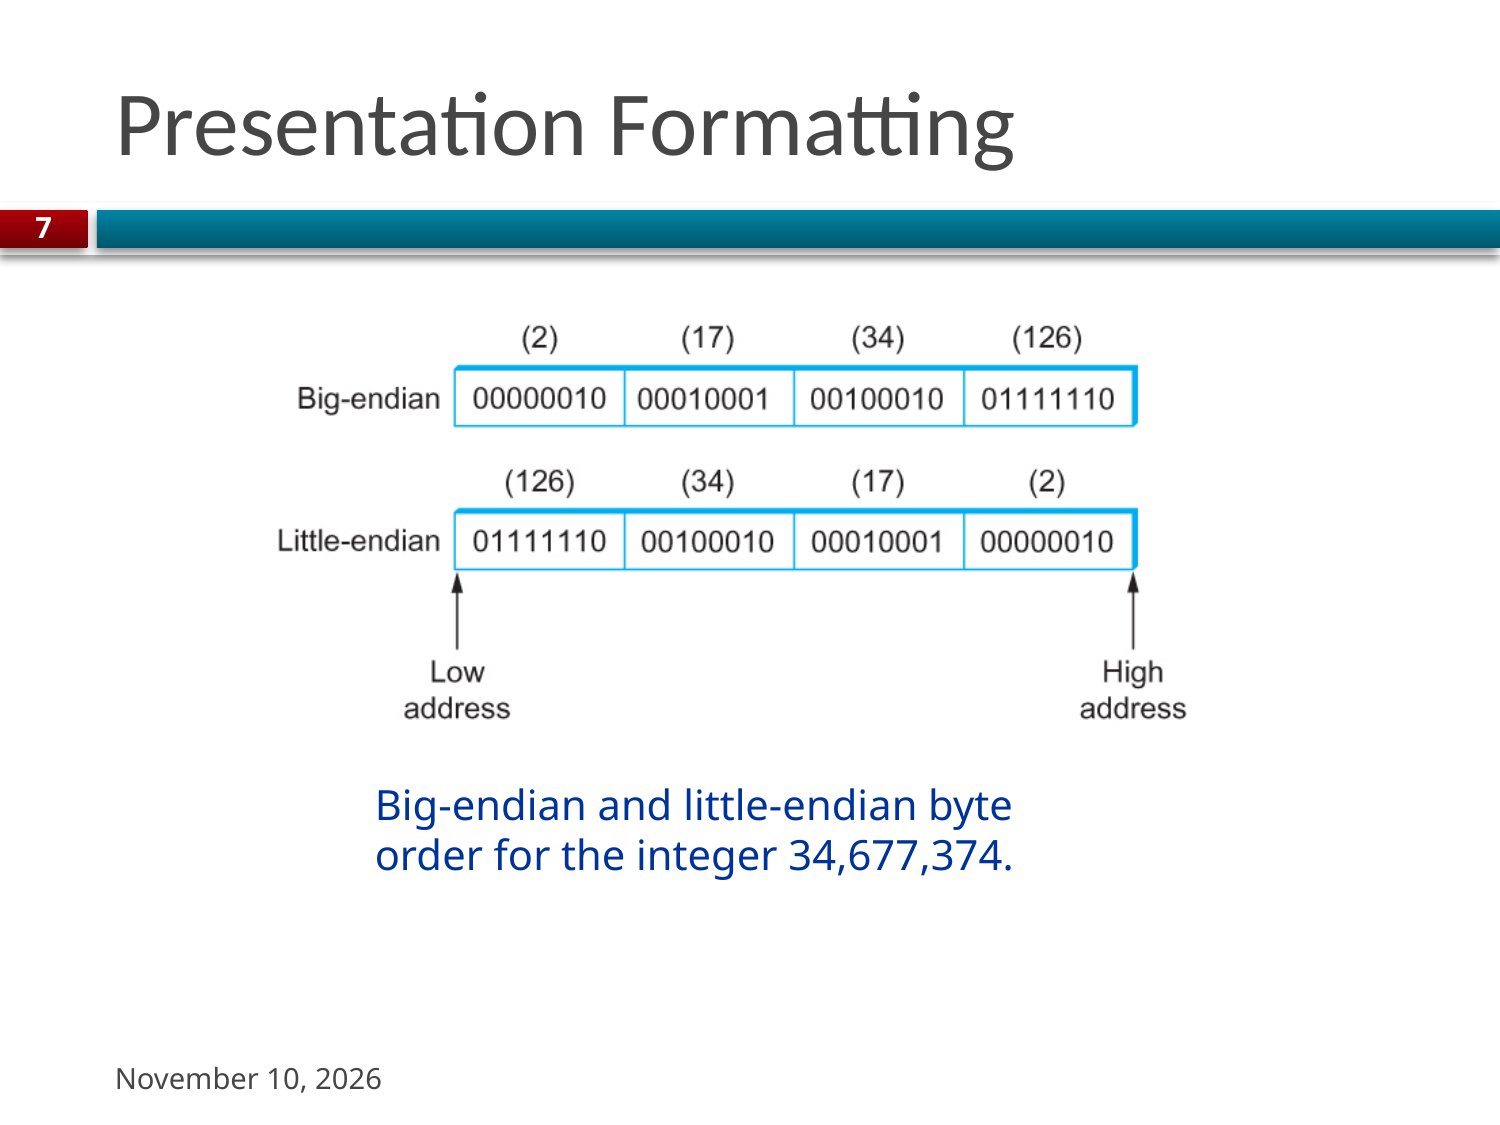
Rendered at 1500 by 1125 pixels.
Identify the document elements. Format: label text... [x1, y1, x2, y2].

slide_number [99, 1050, 538, 1110]
slide_number 7 [0, 208, 88, 249]
text_box Big-endian and little-endian byte order for the integer 34,677,374. [360, 771, 1111, 887]
title Presentation Formatting [100, 37, 1438, 200]
picture [277, 322, 1188, 725]
